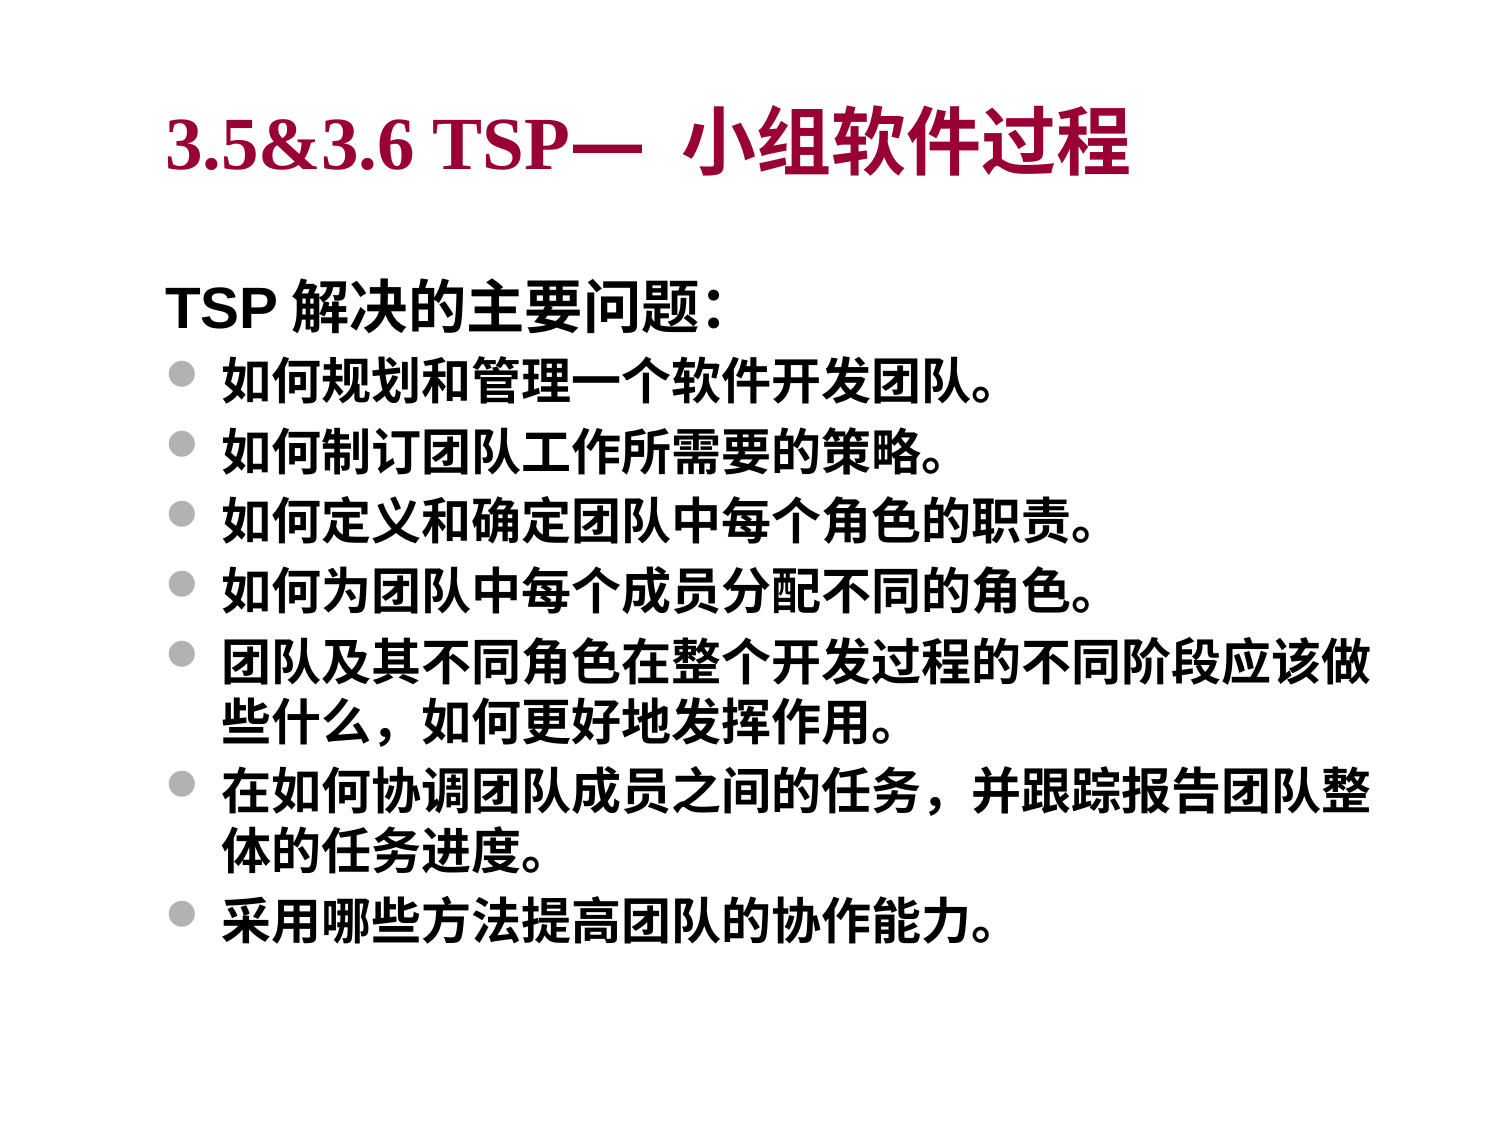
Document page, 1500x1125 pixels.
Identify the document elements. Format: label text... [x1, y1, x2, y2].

text_box 3.5&3.6 TSP— 小组软件过程 [149, 45, 1425, 234]
text_box TSP解决的主要问题： 如何规划和管理一个软件开发团队。 如何制订团队工作所需要的策略。 如何定义和确定团队中每个角色的职责。 如何为团队中每个成员分配不同的角色。 团队及其不同角色在整个开发过程的不同阶段应该做些什么，如何更好地发挥作用。 在如何协调团队成员之间的任务，并跟踪报告团队整体的任务进度。 采用哪些方法提高团队的协作能力。 [149, 262, 1425, 1006]
